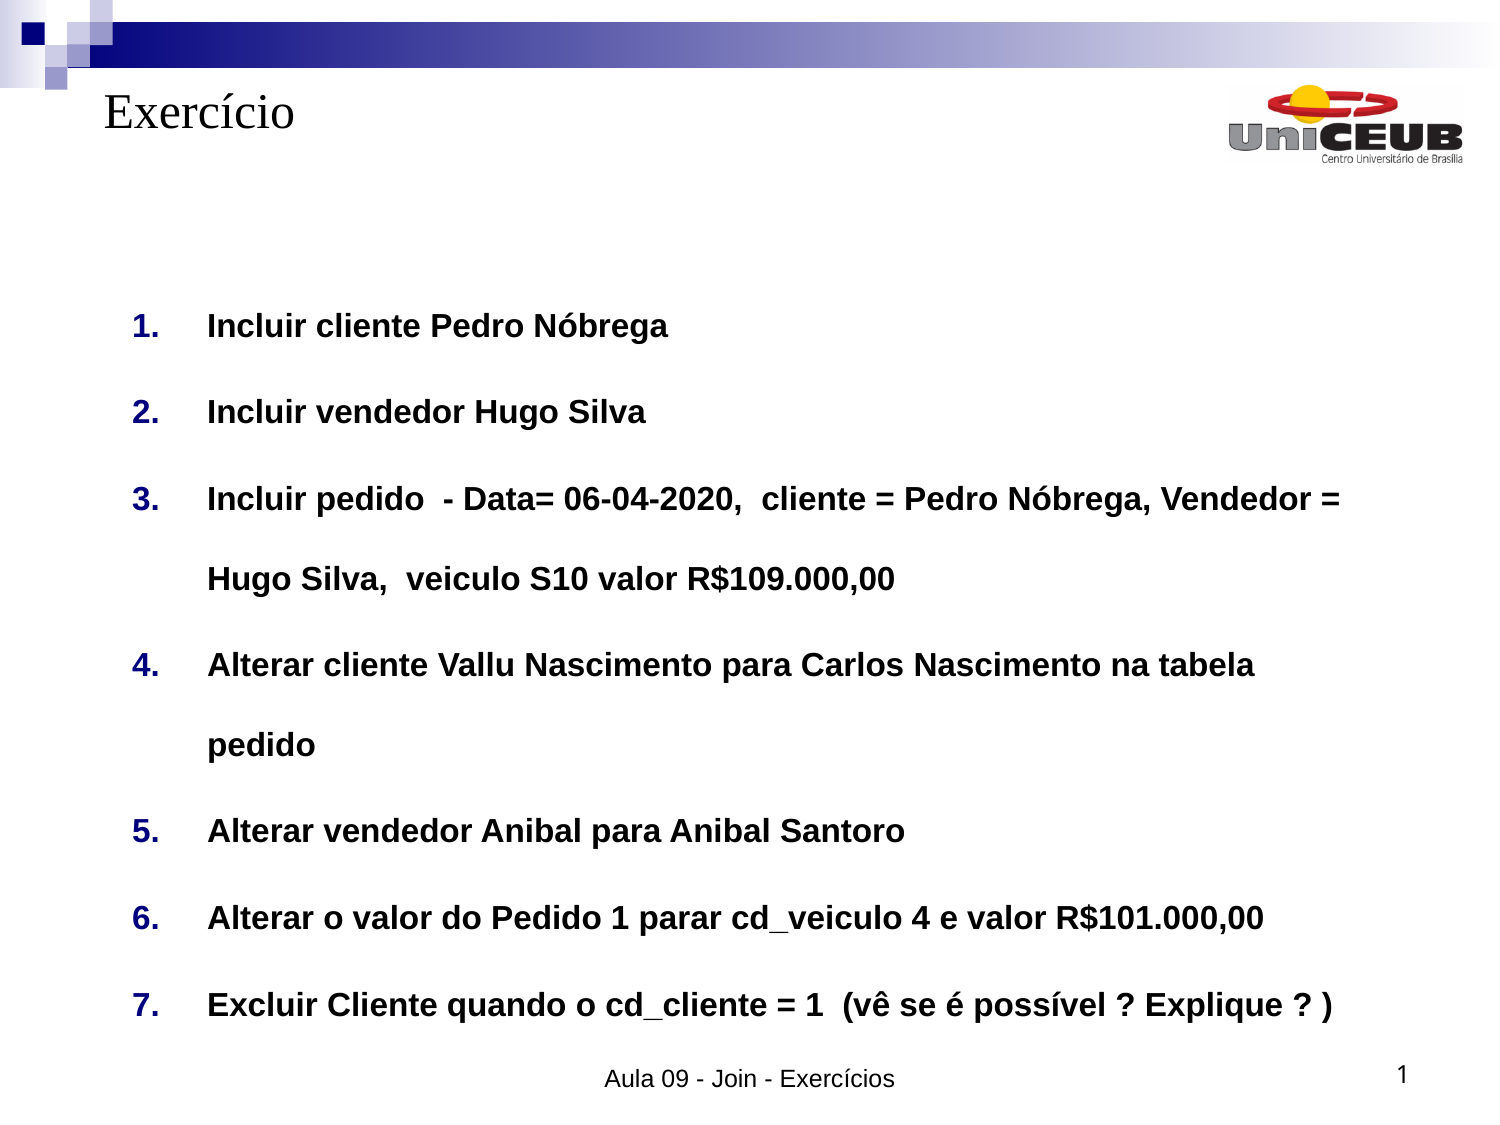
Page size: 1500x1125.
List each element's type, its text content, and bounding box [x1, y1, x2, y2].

title Exercício [88, 83, 712, 144]
text_box ‹#› [1074, 1024, 1425, 1100]
picture [1227, 83, 1464, 165]
text_box Incluir cliente Pedro Nóbrega Incluir vendedor Hugo Silva Incluir pedido - Data= 06-04-2020, cliente = Pedro Nóbrega, Vendedor = Hugo Silva, veiculo S10 valor R$109.000,00 Alterar cliente Vallu Nascimento para Carlos Nascimento na tabela pedido Alterar vendedor Anibal para Anibal Santoro Alterar o valor do Pedido 1 parar cd_veiculo 4 e valor R$101.000,00 Excluir Cliente quando o cd_cliente = 1 (vê se é possível ? Explique ? ) [117, 256, 1383, 954]
text_box Aula 09 - Join - Exercícios [512, 1024, 988, 1100]
